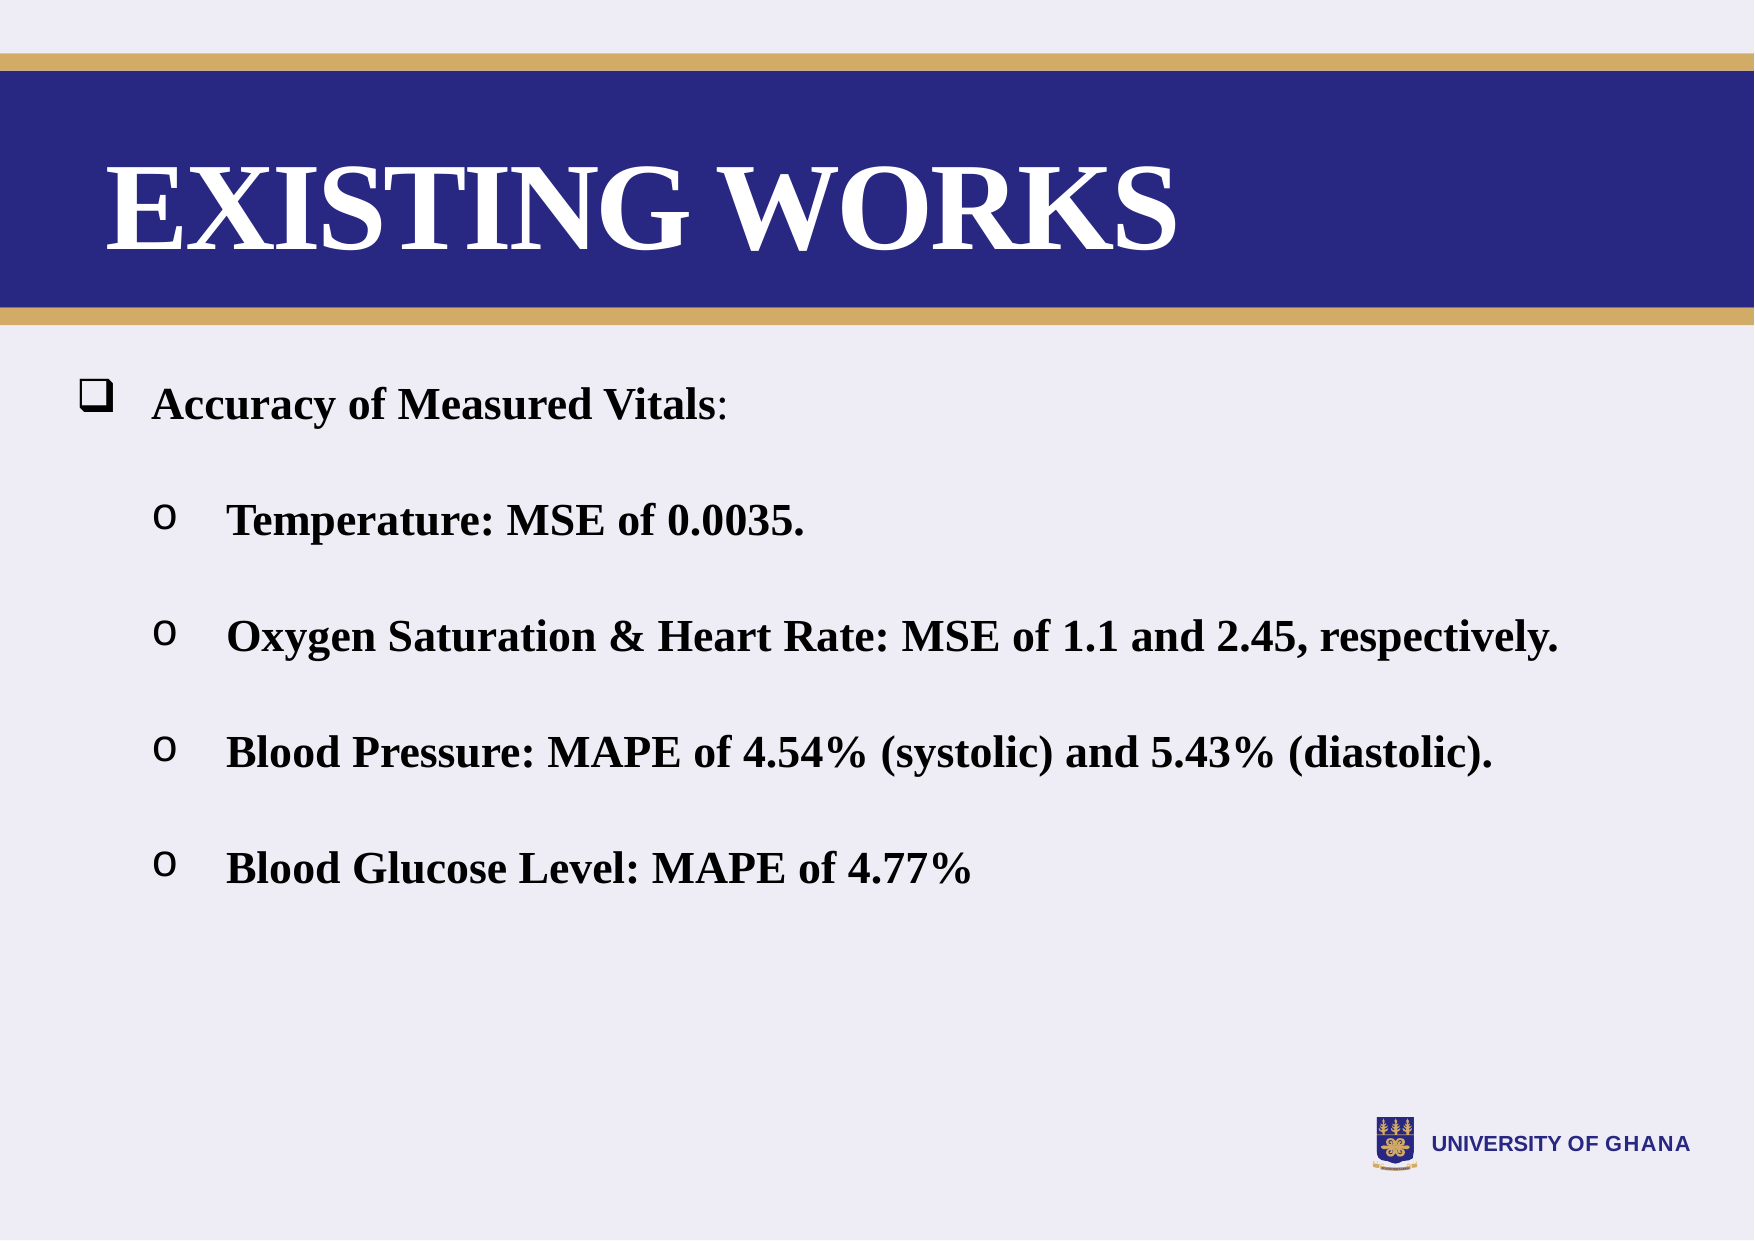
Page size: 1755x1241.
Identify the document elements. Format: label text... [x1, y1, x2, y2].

text_box Accuracy of Measured Vitals: Temperature: MSE of 0.0035. Oxygen Saturation & Heart Rate: MSE of 1.1 and 2.45, respectively. Blood Pressure: MAPE of 4.54% (systolic) and 5.43% (diastolic). Blood Glucose Level: MAPE of 4.77% [0, 310, 1734, 1241]
title EXISTING WORKS [103, 122, 1503, 310]
